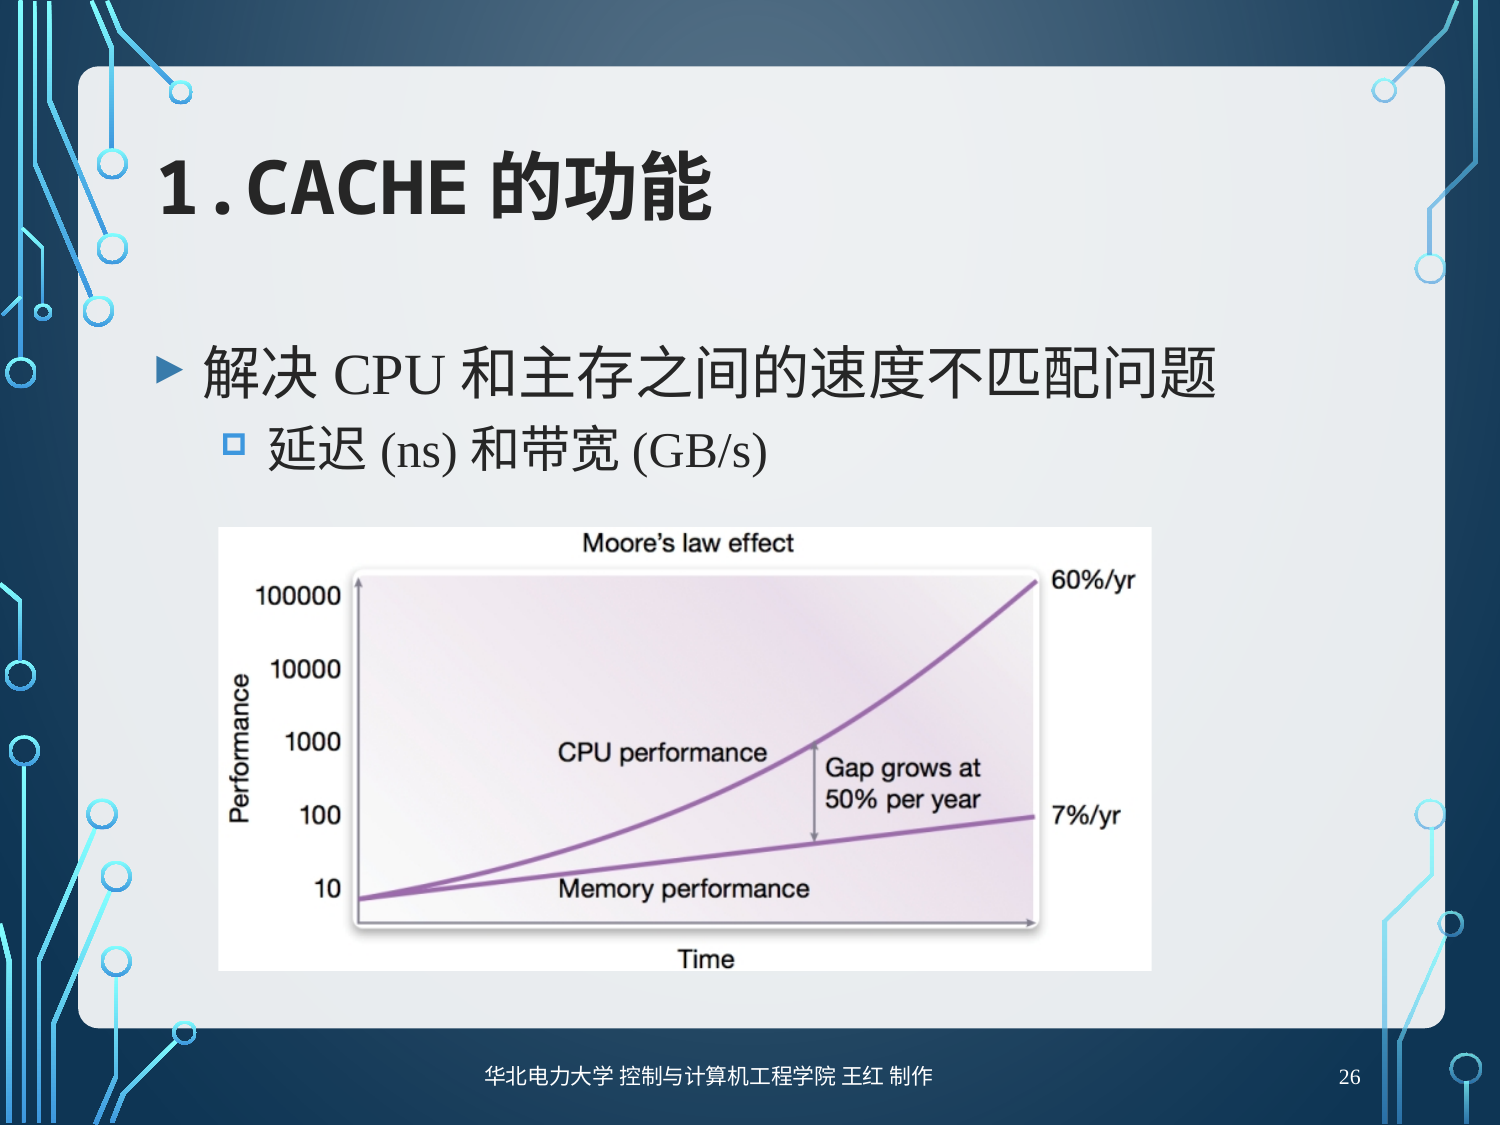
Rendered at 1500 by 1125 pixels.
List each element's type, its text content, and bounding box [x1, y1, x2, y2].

title 1.Cache的功能 [140, 101, 1400, 279]
slide_number 26 [1281, 1045, 1376, 1106]
list 解决CPU和主存之间的速度不匹配问题 延迟(ns)和带宽(GB/s) [140, 314, 1400, 1000]
picture [218, 526, 1152, 971]
footer 华北电力大学 控制与计算机工程学院 王红 制作 [324, 1046, 1093, 1106]
